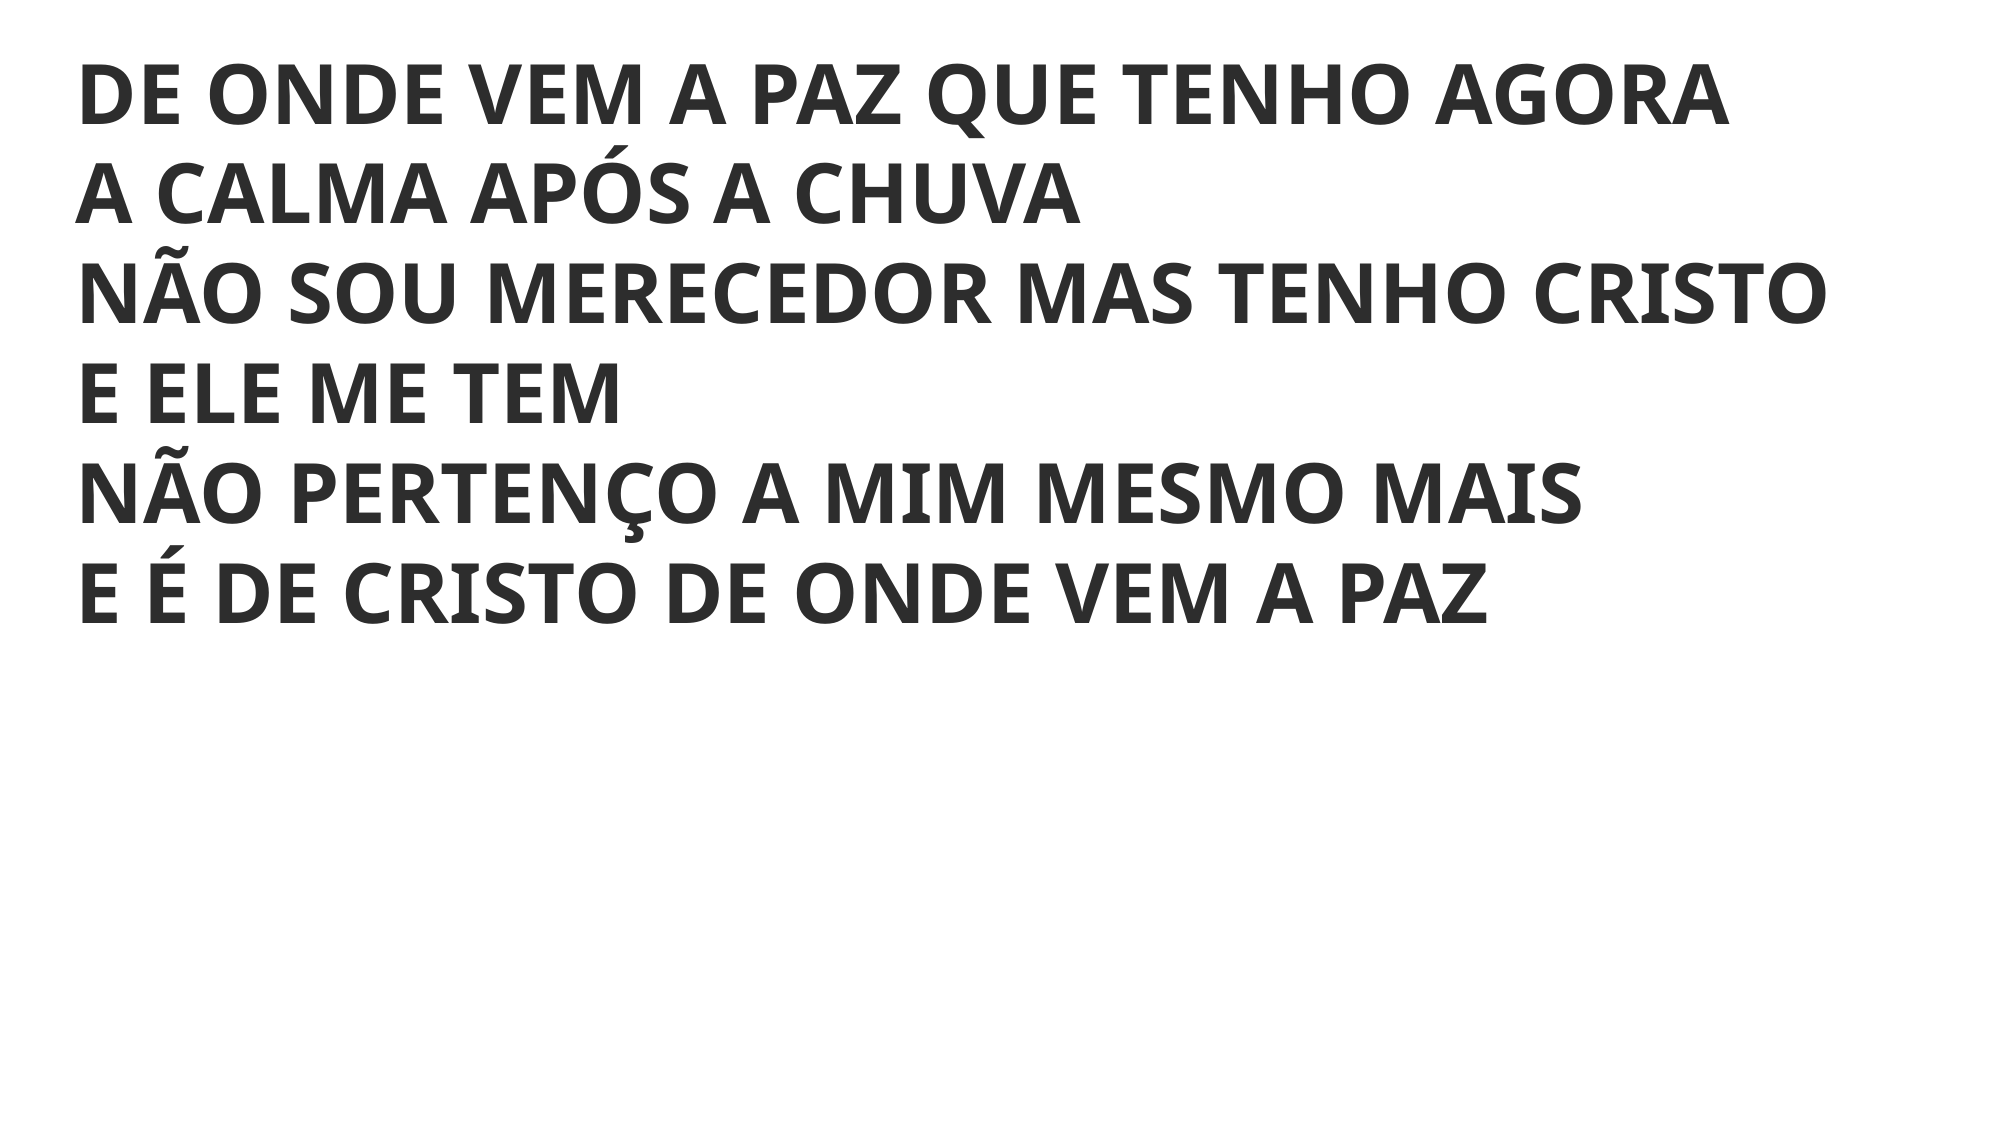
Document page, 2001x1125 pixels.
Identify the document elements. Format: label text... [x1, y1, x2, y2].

text_box DE ONDE VEM A PAZ QUE TENHO AGORA A CALMA APÓS A CHUVA NÃO SOU MERECEDOR MAS TENHO CRISTO E ELE ME TEM NÃO PERTENÇO A MIM MESMO MAIS E É DE CRISTO DE ONDE VEM A PAZ [61, 33, 1869, 648]
